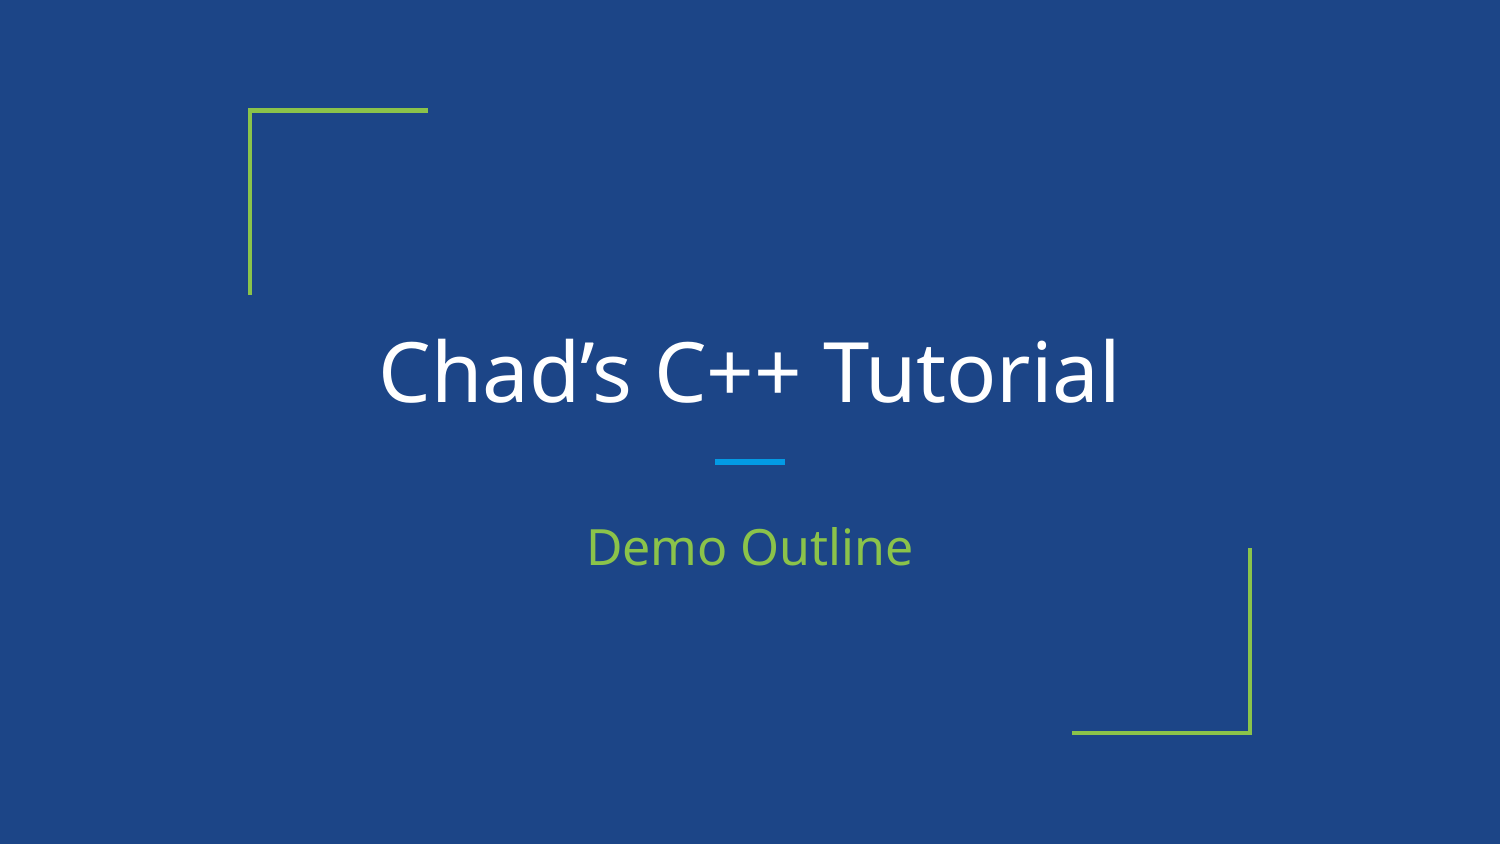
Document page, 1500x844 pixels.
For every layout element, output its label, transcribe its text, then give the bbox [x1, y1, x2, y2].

subtitle Demo Outline [275, 500, 1225, 650]
title Chad’s C++ Tutorial [275, 195, 1225, 435]
